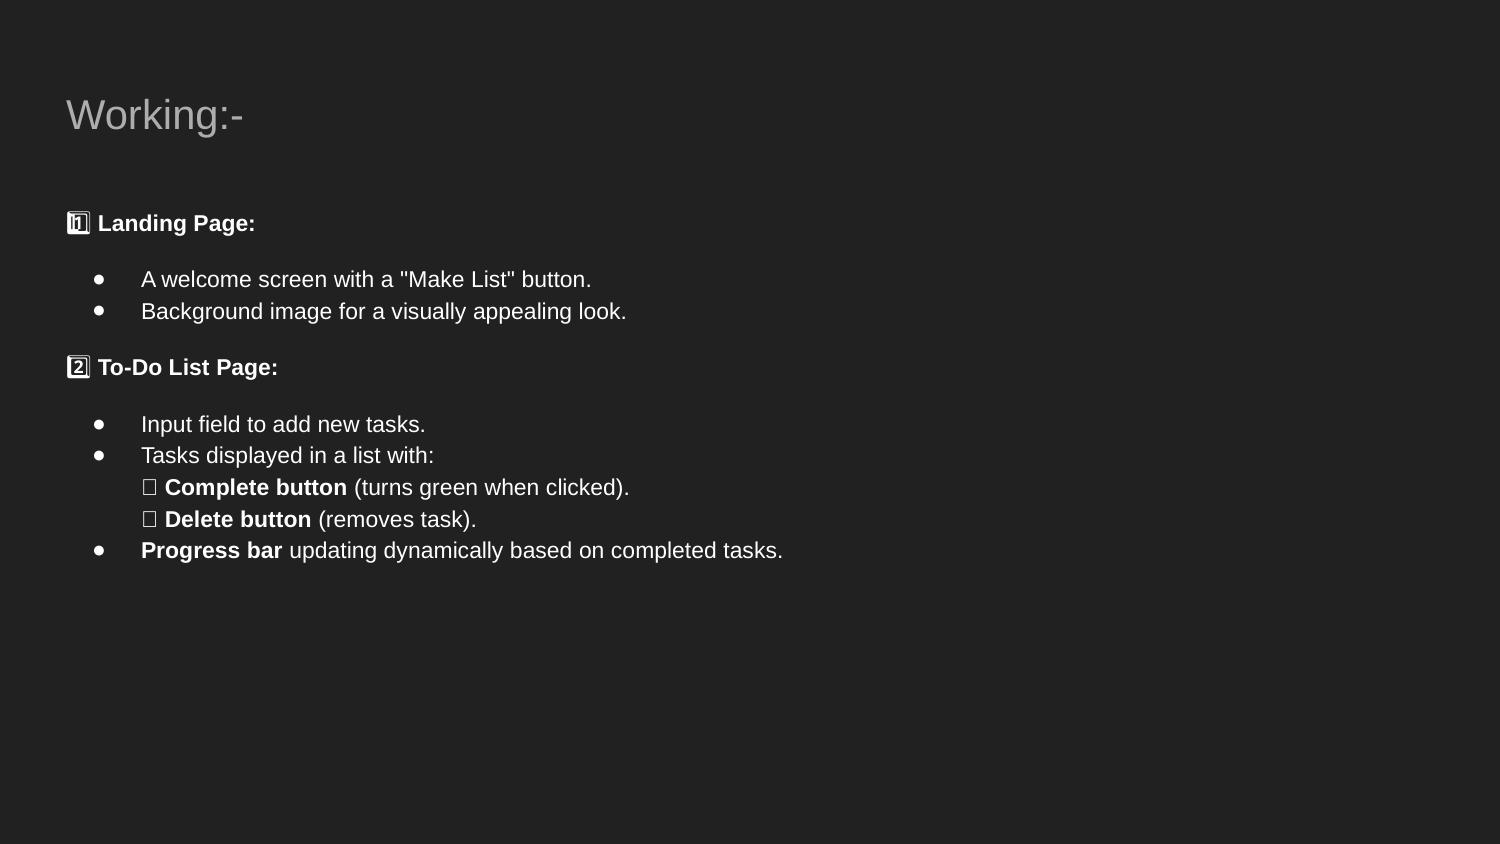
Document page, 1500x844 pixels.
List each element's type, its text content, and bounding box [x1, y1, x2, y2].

title Working:- [51, 72, 1449, 167]
list 1️⃣ Landing Page: A welcome screen with a "Make List" button. Background image for a visually appealing look. 2️⃣ To-Do List Page: Input field to add new tasks. Tasks displayed in a list with: ✅ Complete button (turns green when clicked). ❌ Delete button (removes task). Progress bar updating dynamically based on completed tasks. [51, 189, 1449, 750]
